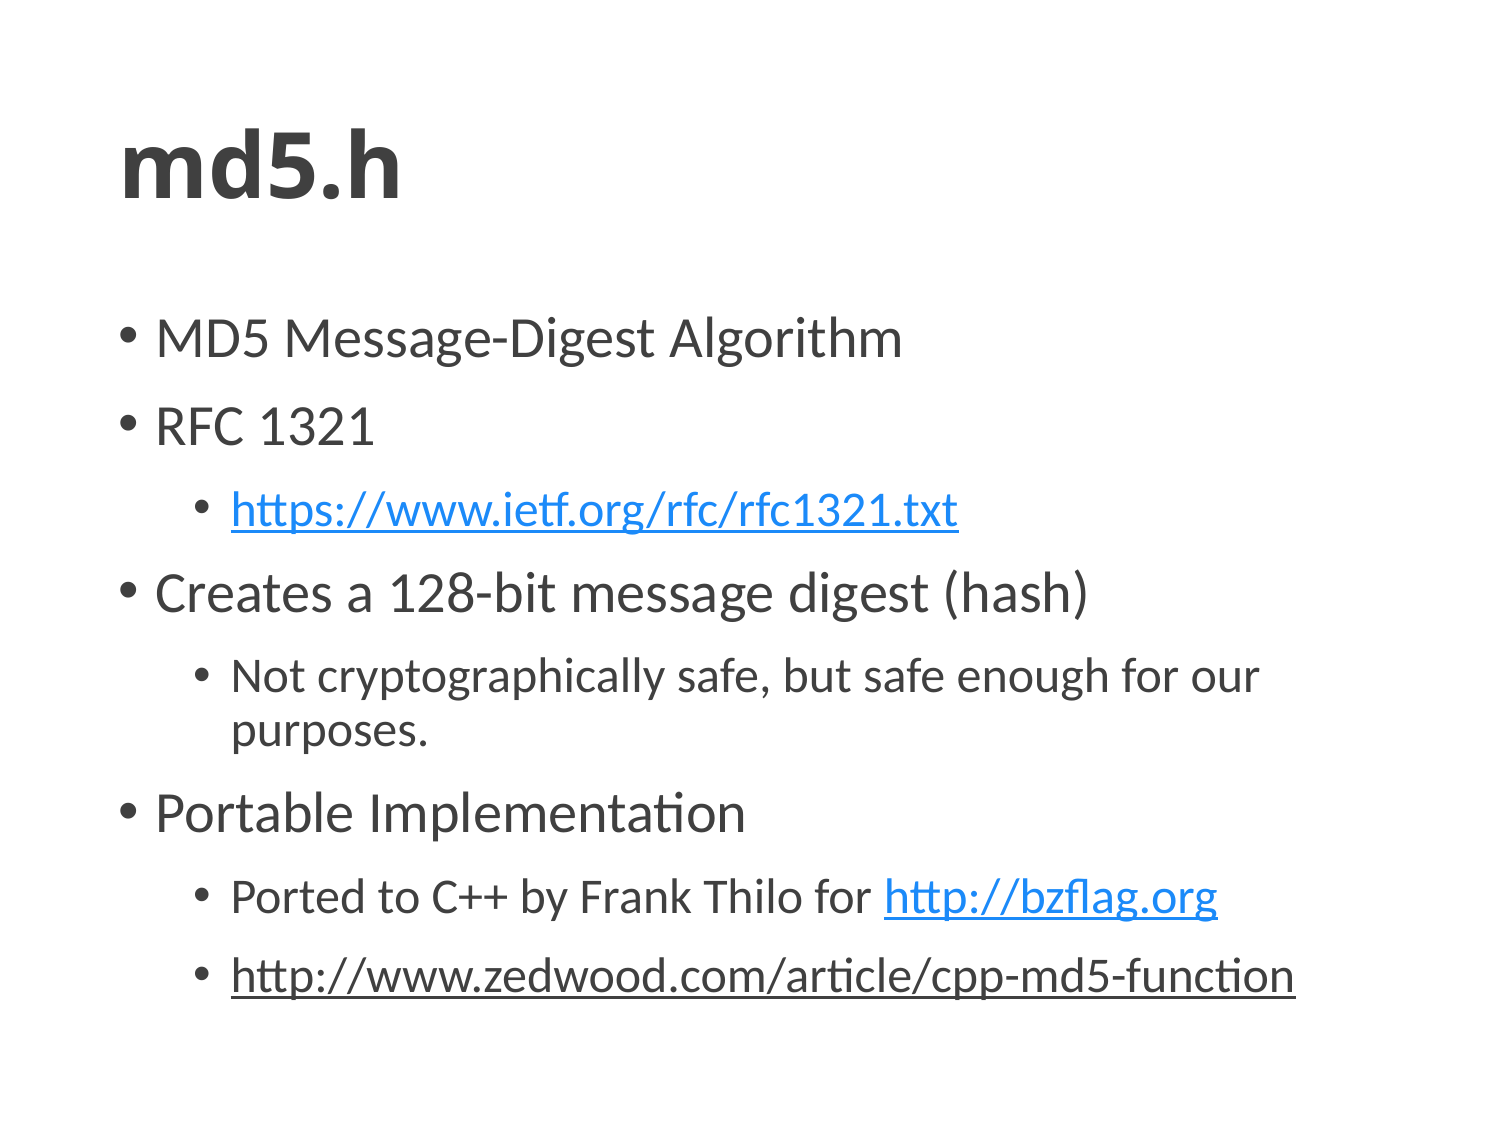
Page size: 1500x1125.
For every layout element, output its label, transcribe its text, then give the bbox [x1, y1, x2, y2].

title md5.h [103, 59, 1397, 278]
list MD5 Message-Digest Algorithm RFC 1321 https://www.ietf.org/rfc/rfc1321.txt Creates a 128-bit message digest (hash) Not cryptographically safe, but safe enough for our purposes. Portable Implementation Ported to C++ by Frank Thilo for http://bzflag.org http://www.zedwood.com/article/cpp-md5-function [103, 299, 1397, 1014]
